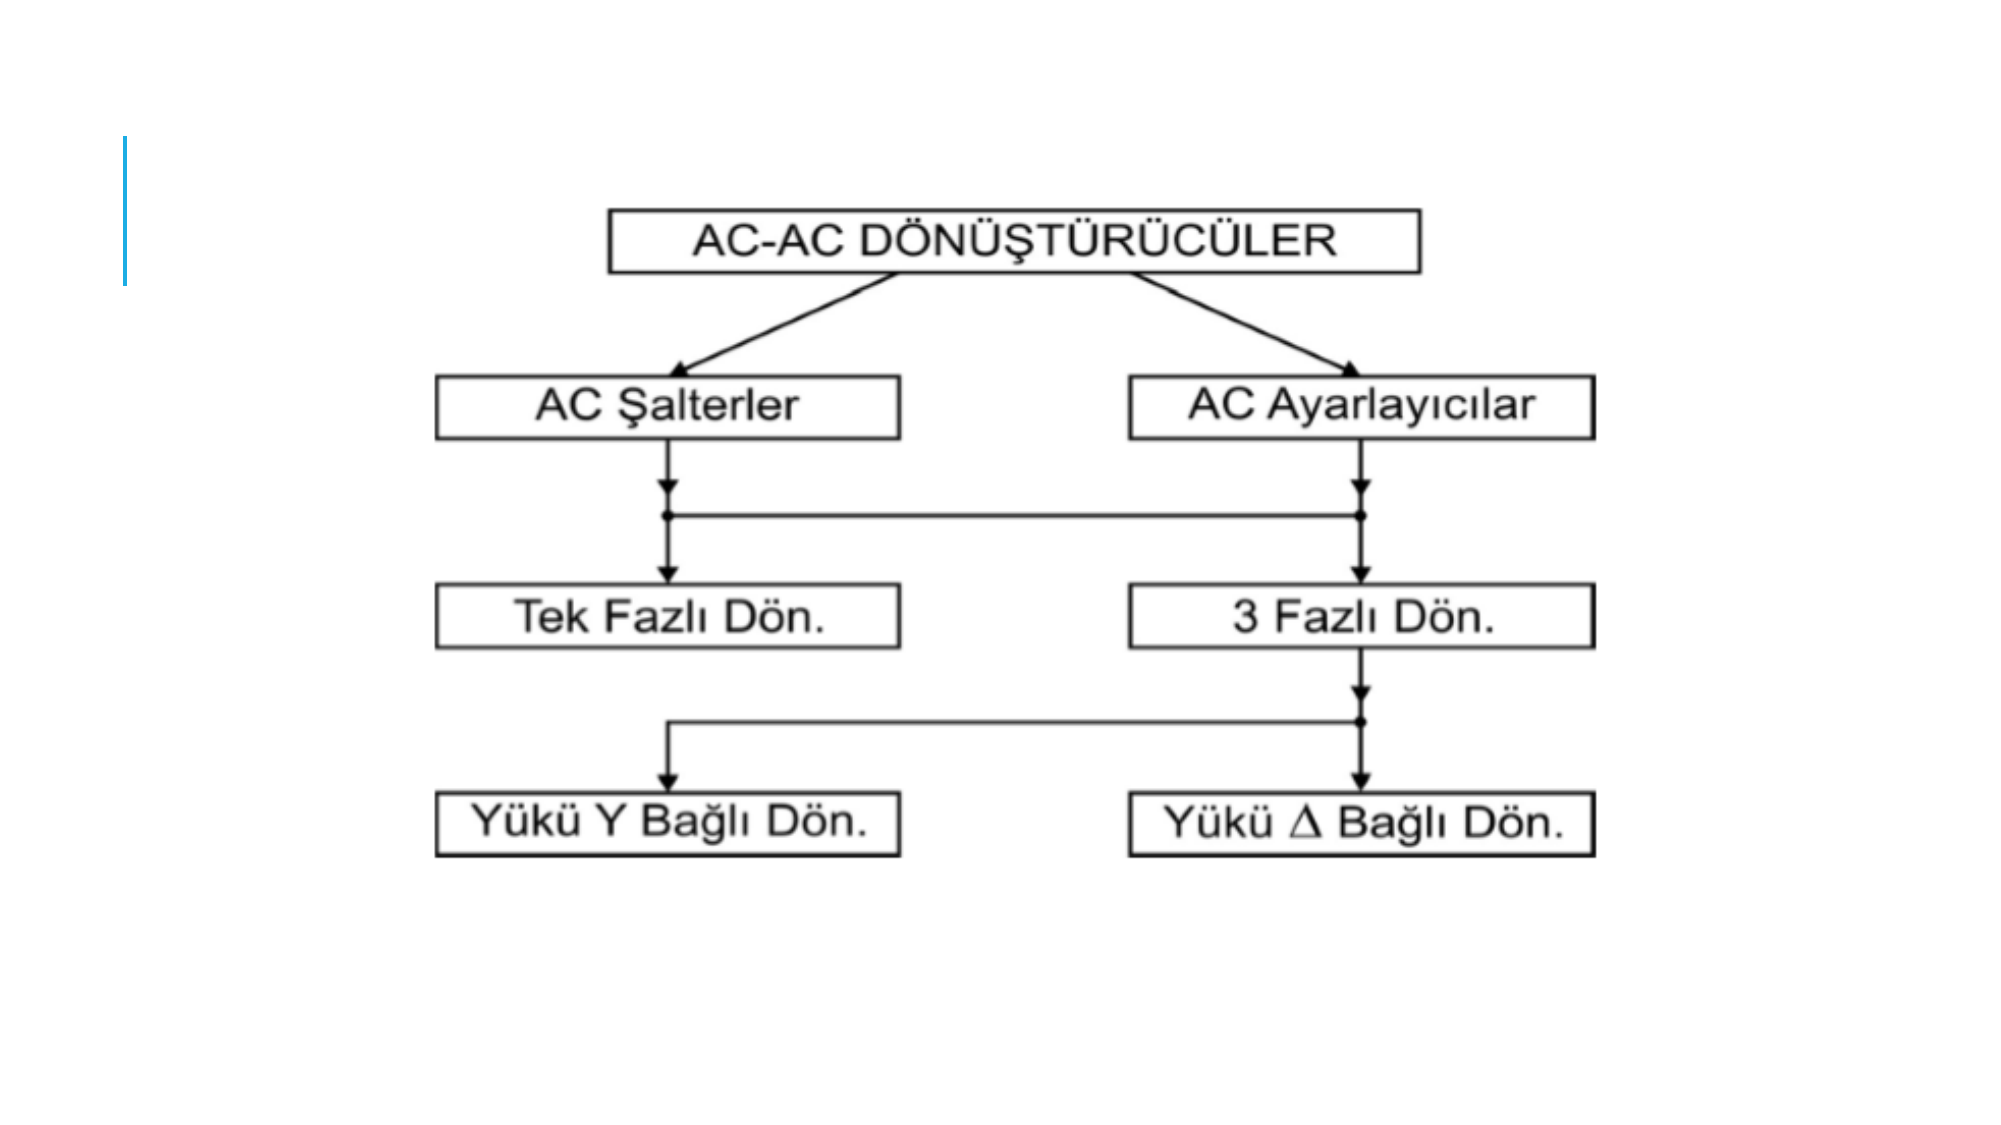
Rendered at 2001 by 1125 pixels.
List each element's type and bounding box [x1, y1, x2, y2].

list [415, 175, 1619, 897]
